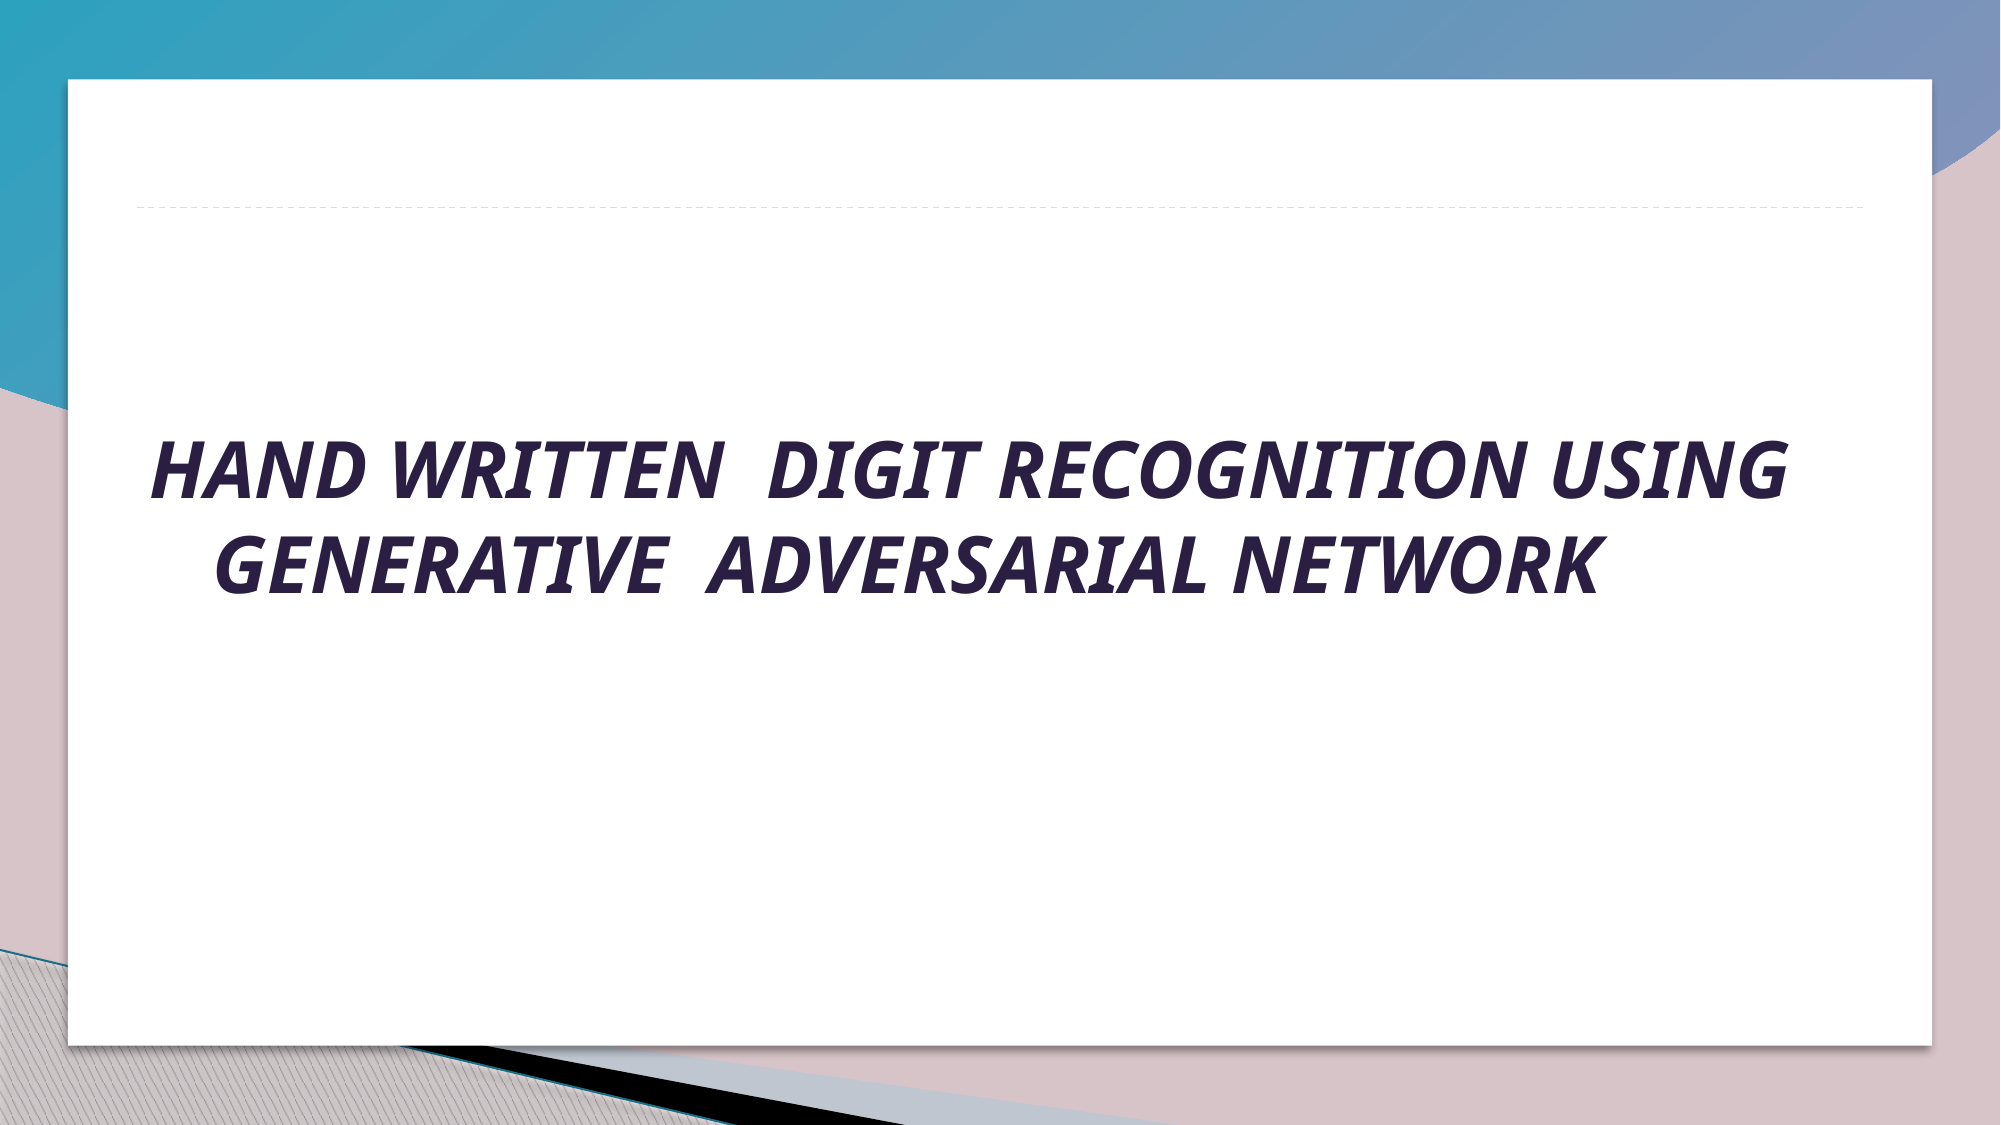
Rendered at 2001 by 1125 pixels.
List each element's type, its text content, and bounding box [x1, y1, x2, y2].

text_box [671, 528, 1329, 612]
text_box HAND WRITTEN DIGIT RECOGNITION USING GENERATIVE ADVERSARIAL NETWORK [115, 411, 1871, 817]
